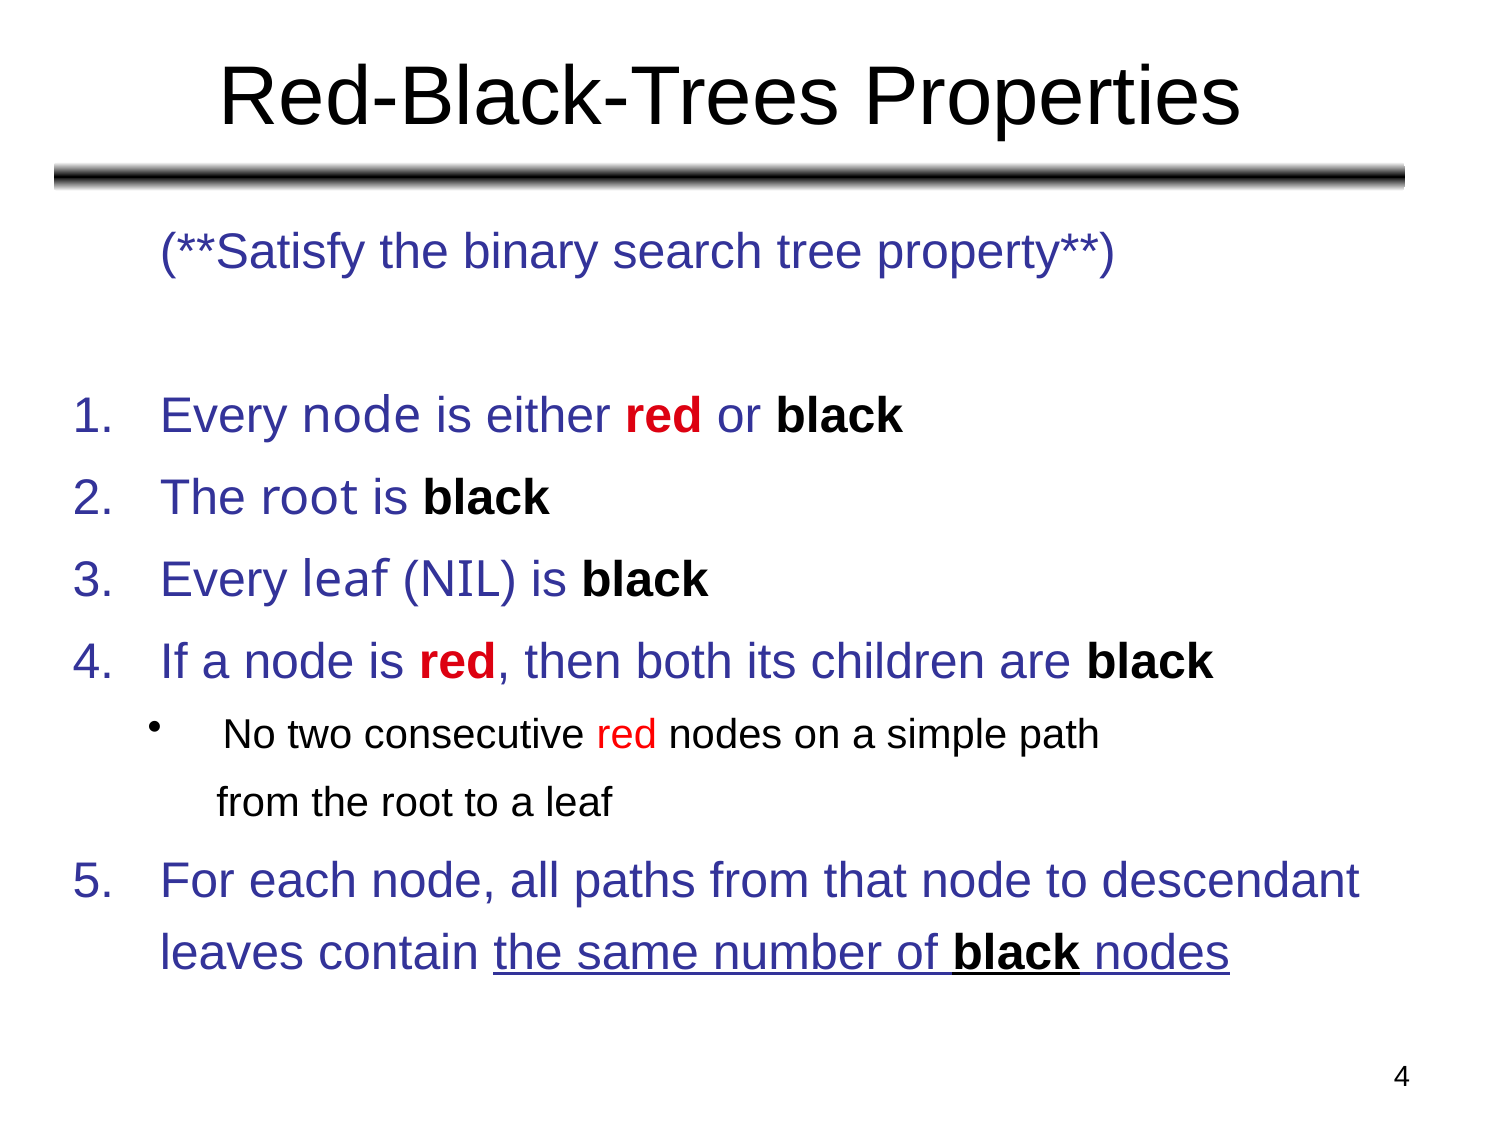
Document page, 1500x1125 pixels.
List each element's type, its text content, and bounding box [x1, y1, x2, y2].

title Red-Black-Trees Properties [55, 16, 1406, 166]
list (**Satisfy the binary search tree property**) Every node is either red or black The root is black Every leaf (NIL) is black If a node is red, then both its children are black No two consecutive red nodes on a simple path from the root to a leaf For each node, all paths from that node to descendant leaves contain the same number of black nodes [57, 199, 1408, 1072]
slide_number 4 [1074, 1049, 1425, 1103]
